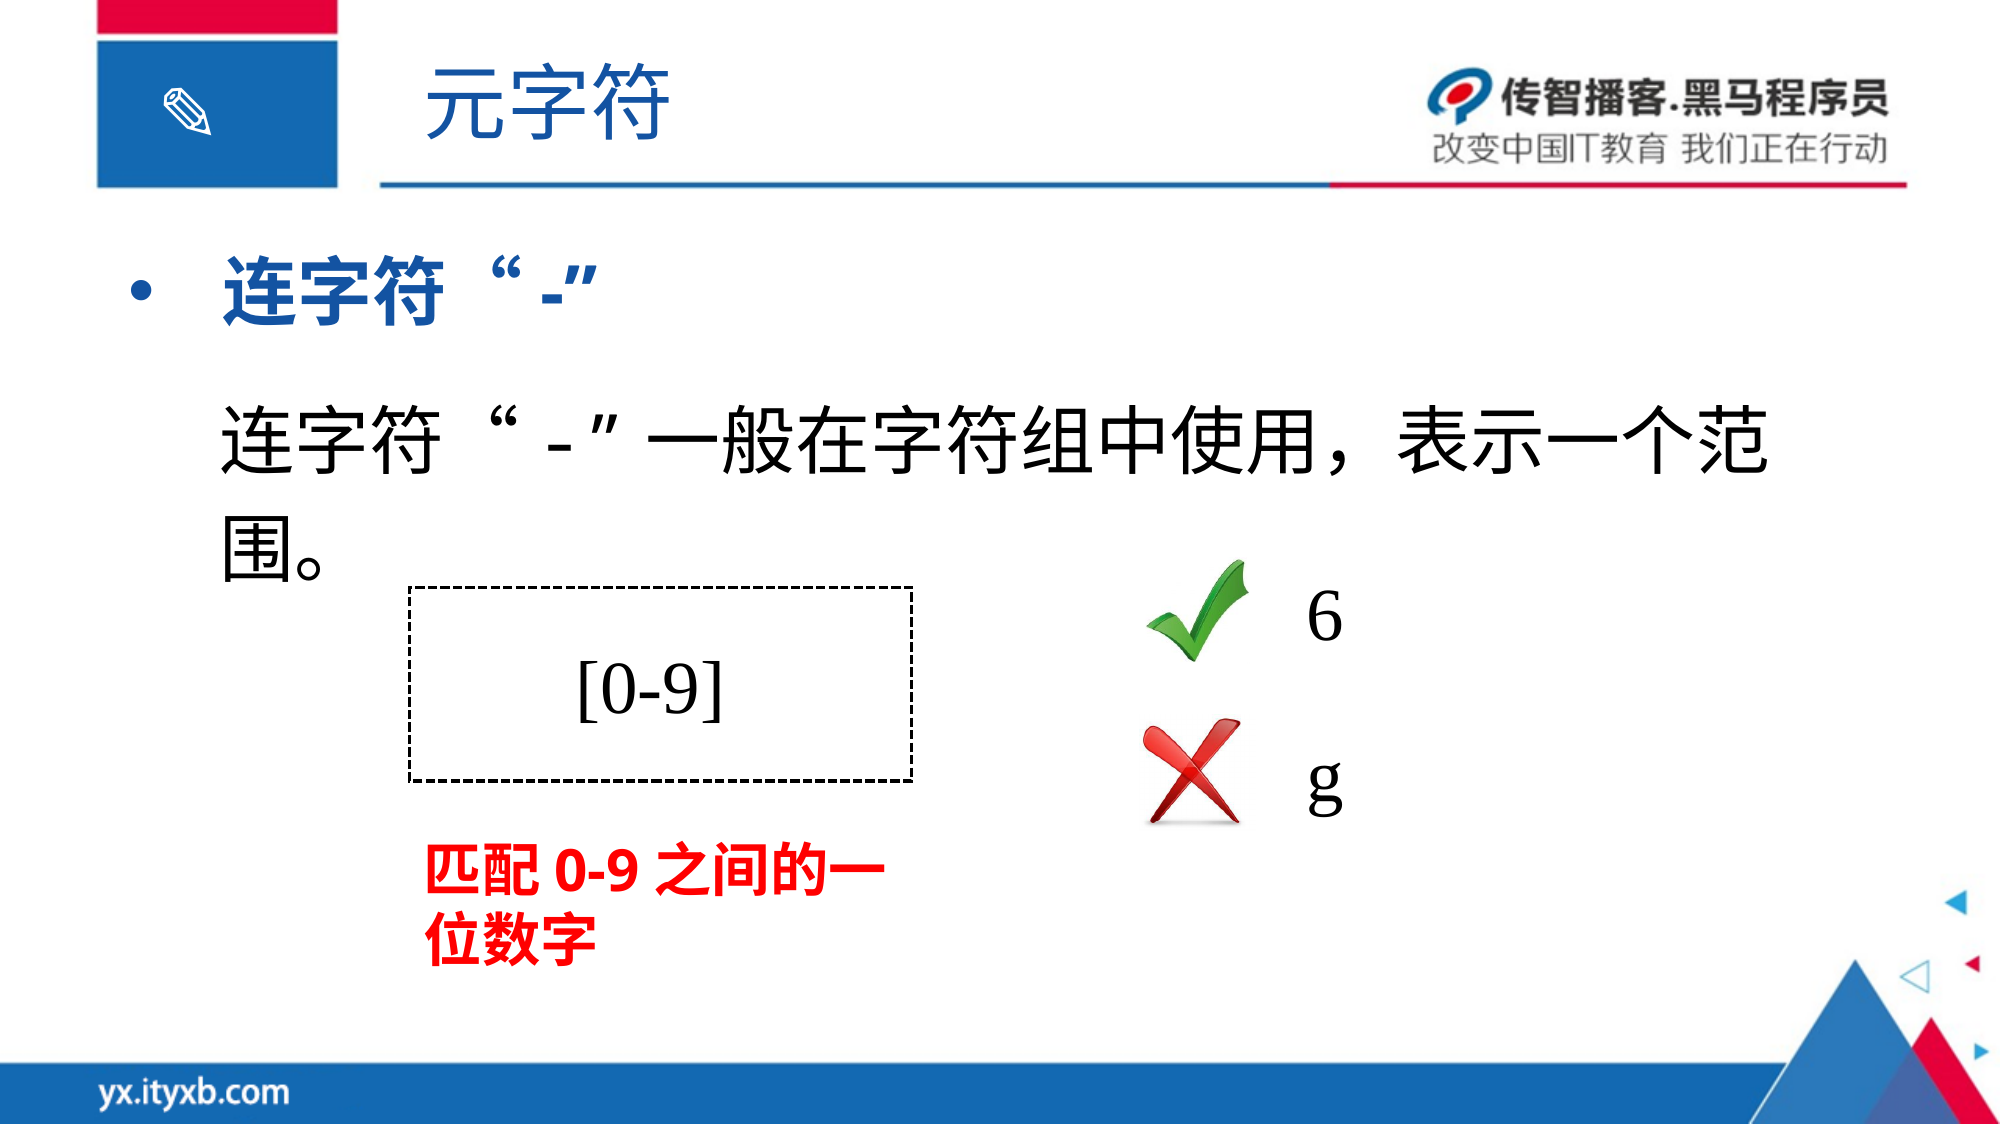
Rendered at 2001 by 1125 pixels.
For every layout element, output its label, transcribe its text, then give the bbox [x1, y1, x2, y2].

text_box [409, 587, 912, 782]
text_box [0-9] [560, 631, 761, 736]
text_box 连字符“-”一般在字符组中使用，表示一个范围。 [204, 367, 1855, 599]
text_box 匹配0-9之间的一位数字 [409, 825, 912, 981]
picture [0, 0, 2000, 1124]
text_box 元字符 [409, 43, 1292, 158]
text_box g [1292, 719, 1360, 825]
text_box 连字符“-” [113, 237, 1313, 342]
text_box 6 [1292, 557, 1360, 663]
